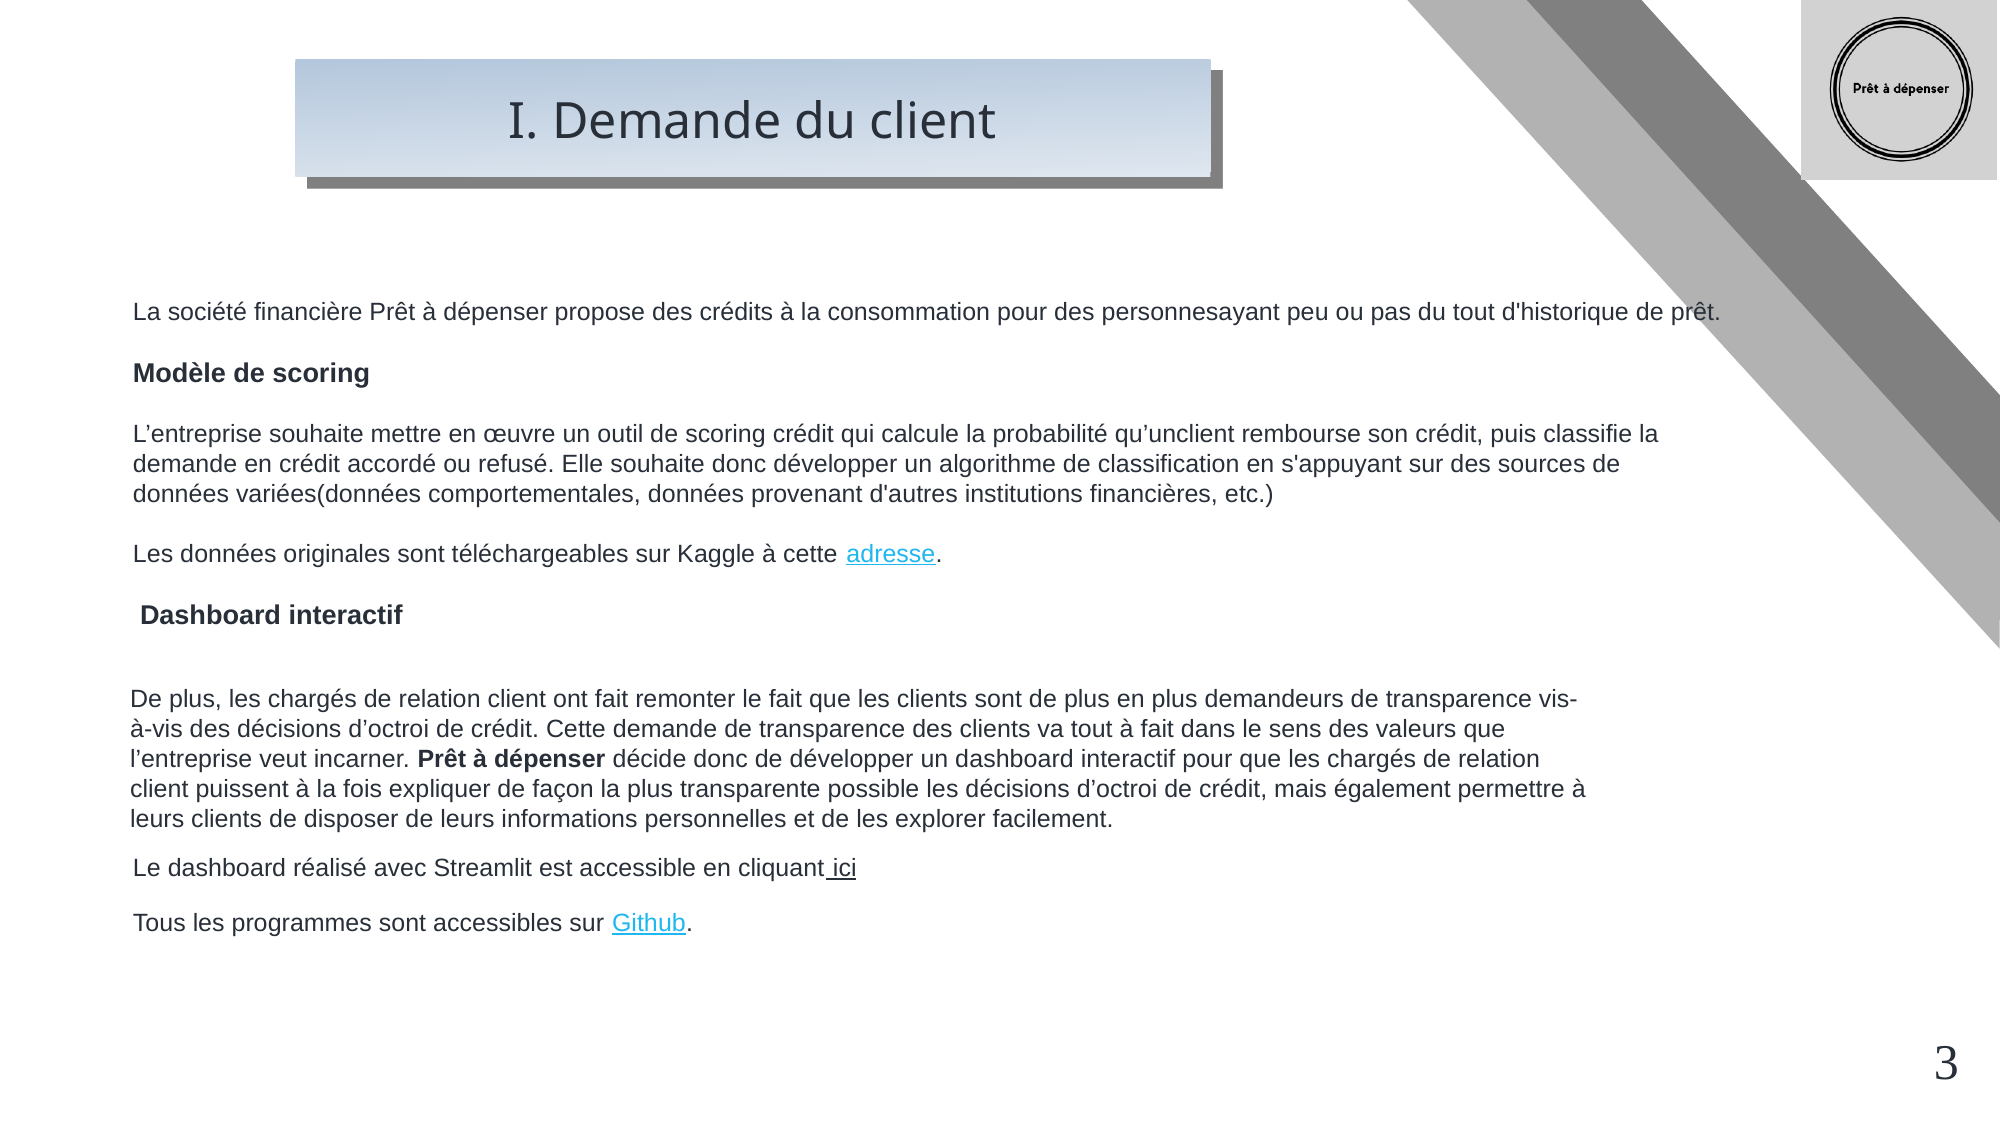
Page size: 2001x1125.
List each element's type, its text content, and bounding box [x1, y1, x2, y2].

text_box La société financière Prêt à dépenser propose des crédits à la consommation pour des personnesayant peu ou pas du tout d'historique de prêt. Modèle de scoring L’entreprise souhaite mettre en œuvre un outil de scoring crédit qui calcule la probabilité qu’unclient rembourse son crédit, puis classifie la demande en crédit accordé ou refusé. Elle souhaite donc développer un algorithme de classification en s'appuyant sur des sources de données variées(données comportementales, données provenant d'autres institutions financières, etc.) Les données originales sont téléchargeables sur Kaggle à cette adresse. Dashboard interactif [118, 243, 1743, 798]
text_box [1523, 0, 2000, 526]
text_box Le dashboard réalisé avec Streamlit est accessible en cliquant ici Tous les programmes sont accessibles sur Github. [118, 844, 1004, 939]
text_box De plus, les chargés de relation client ont fait remonter le fait que les clients sont de plus en plus demandeurs de transparence vis-à-vis des décisions d’octroi de crédit. Cette demande de transparence des clients va tout à fait dans le sens des valeurs que l’entreprise veut incarner. Prêt à dépenser décide donc de développer un dashboard interactif pour que les chargés de relation client puissent à la fois expliquer de façon la plus transparente possible les décisions d’octroi de crédit, mais également permettre à leurs clients de disposer de leurs informations personnelles et de les explorer facilement. [115, 645, 1609, 871]
text_box [1743, 244, 2000, 653]
picture [1800, 0, 1997, 180]
text_box [1404, 0, 1742, 243]
text_box <numéro> [1919, 1022, 1974, 1093]
text_box I. Demande du client [295, 59, 1211, 177]
